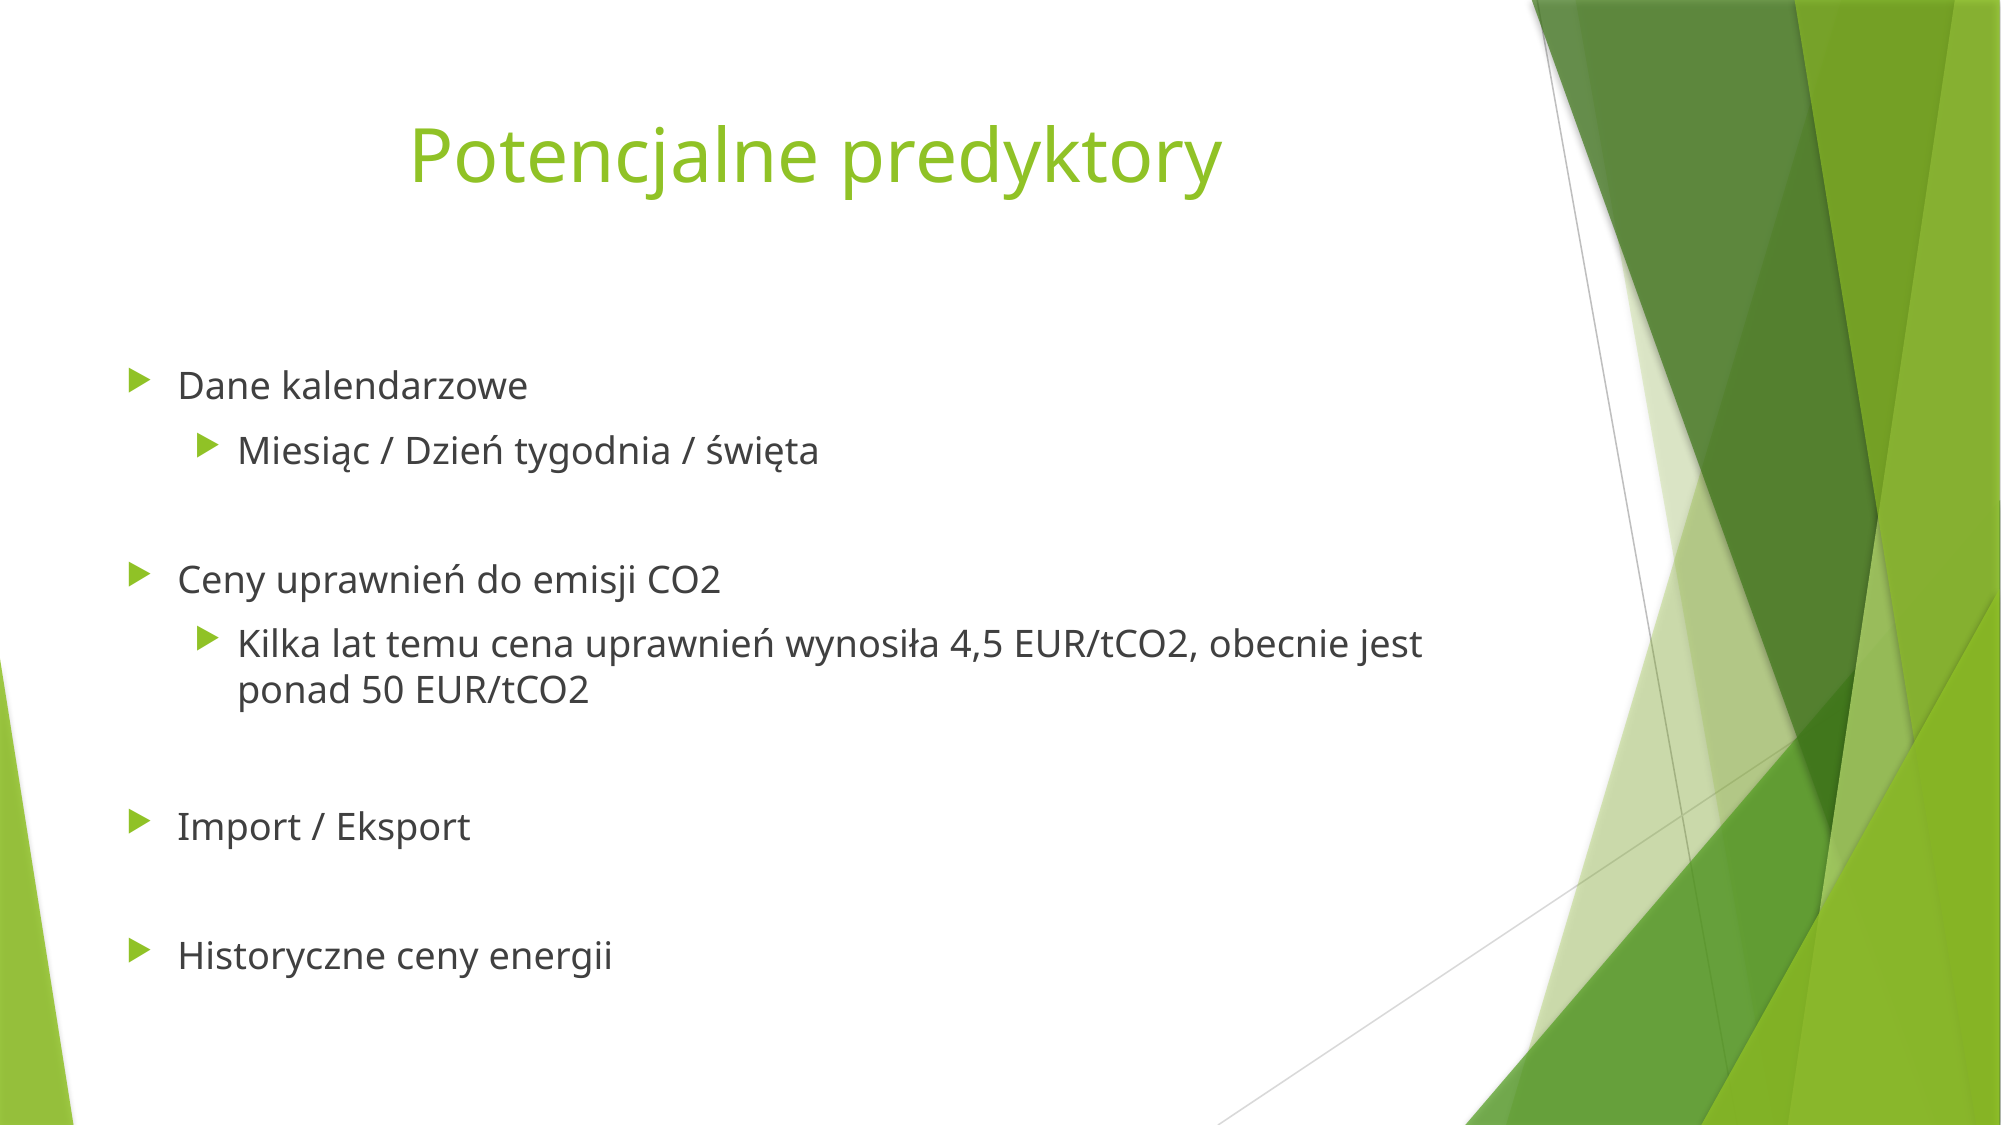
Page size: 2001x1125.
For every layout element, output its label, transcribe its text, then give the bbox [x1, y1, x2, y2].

title Potencjalne predyktory [111, 99, 1522, 317]
list Dane kalendarzowe Miesiąc / Dzień tygodnia / święta Ceny uprawnień do emisji CO2 Kilka lat temu cena uprawnień wynosiła 4,5 EUR/tCO2, obecnie jest ponad 50 EUR/tCO2 Import / Eksport Historyczne ceny energii [111, 354, 1522, 992]
